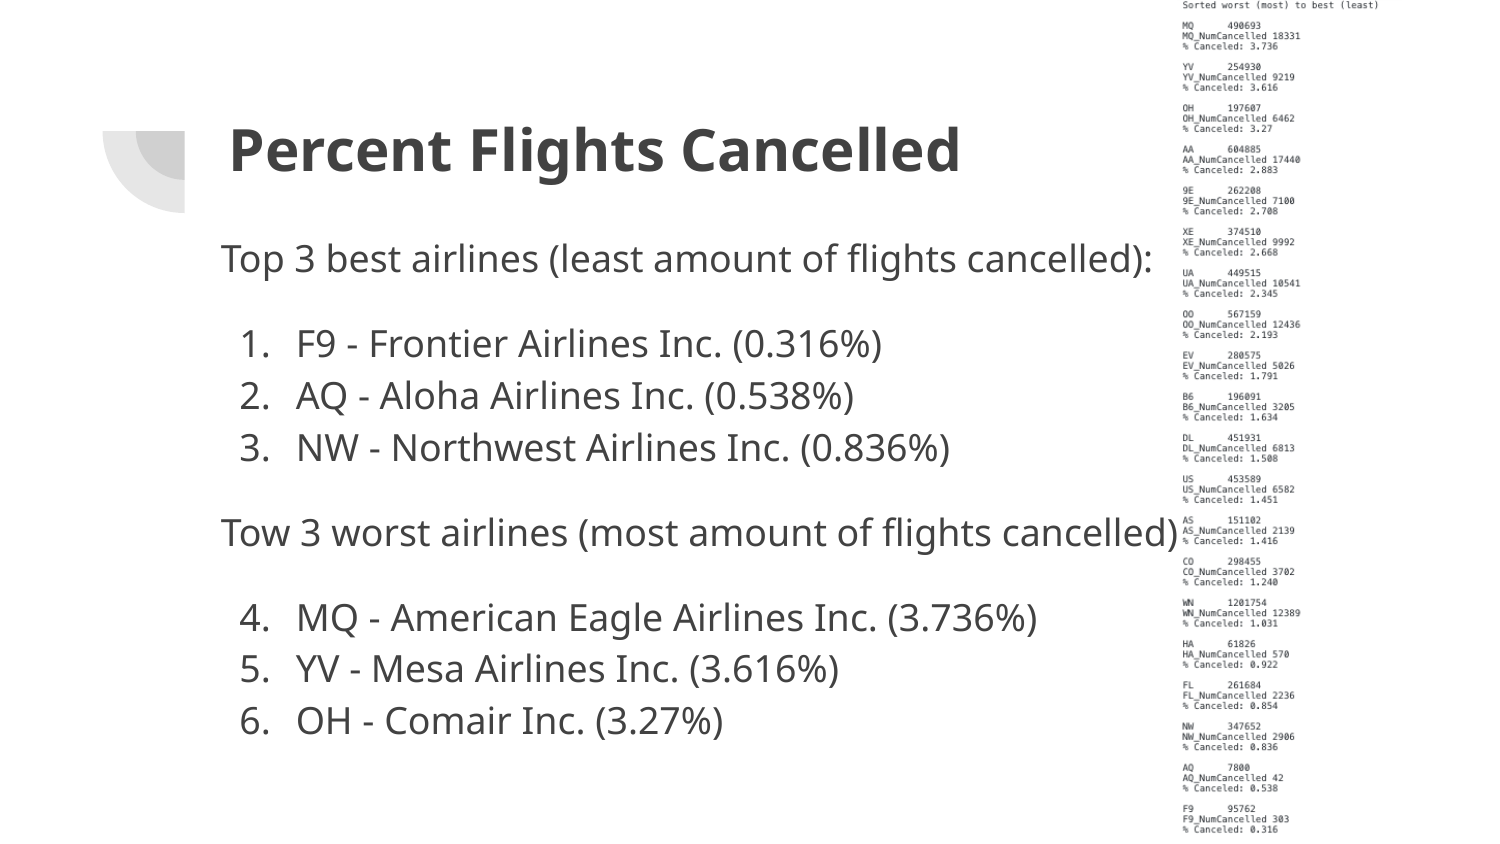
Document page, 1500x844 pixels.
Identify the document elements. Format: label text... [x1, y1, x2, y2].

list Top 3 best airlines (least amount of flights cancelled): F9 - Frontier Airlines Inc. (0.316%) AQ - Aloha Airlines Inc. (0.538%) NW - Northwest Airlines Inc. (0.836%) Tow 3 worst airlines (most amount of flights cancelled): MQ - American Eagle Airlines Inc. (3.736%) YV - Mesa Airlines Inc. (3.616%) OH - Comair Inc. (3.27%) [205, 213, 1172, 807]
title Percent Flights Cancelled [213, 98, 1172, 213]
picture [1177, 0, 1402, 844]
